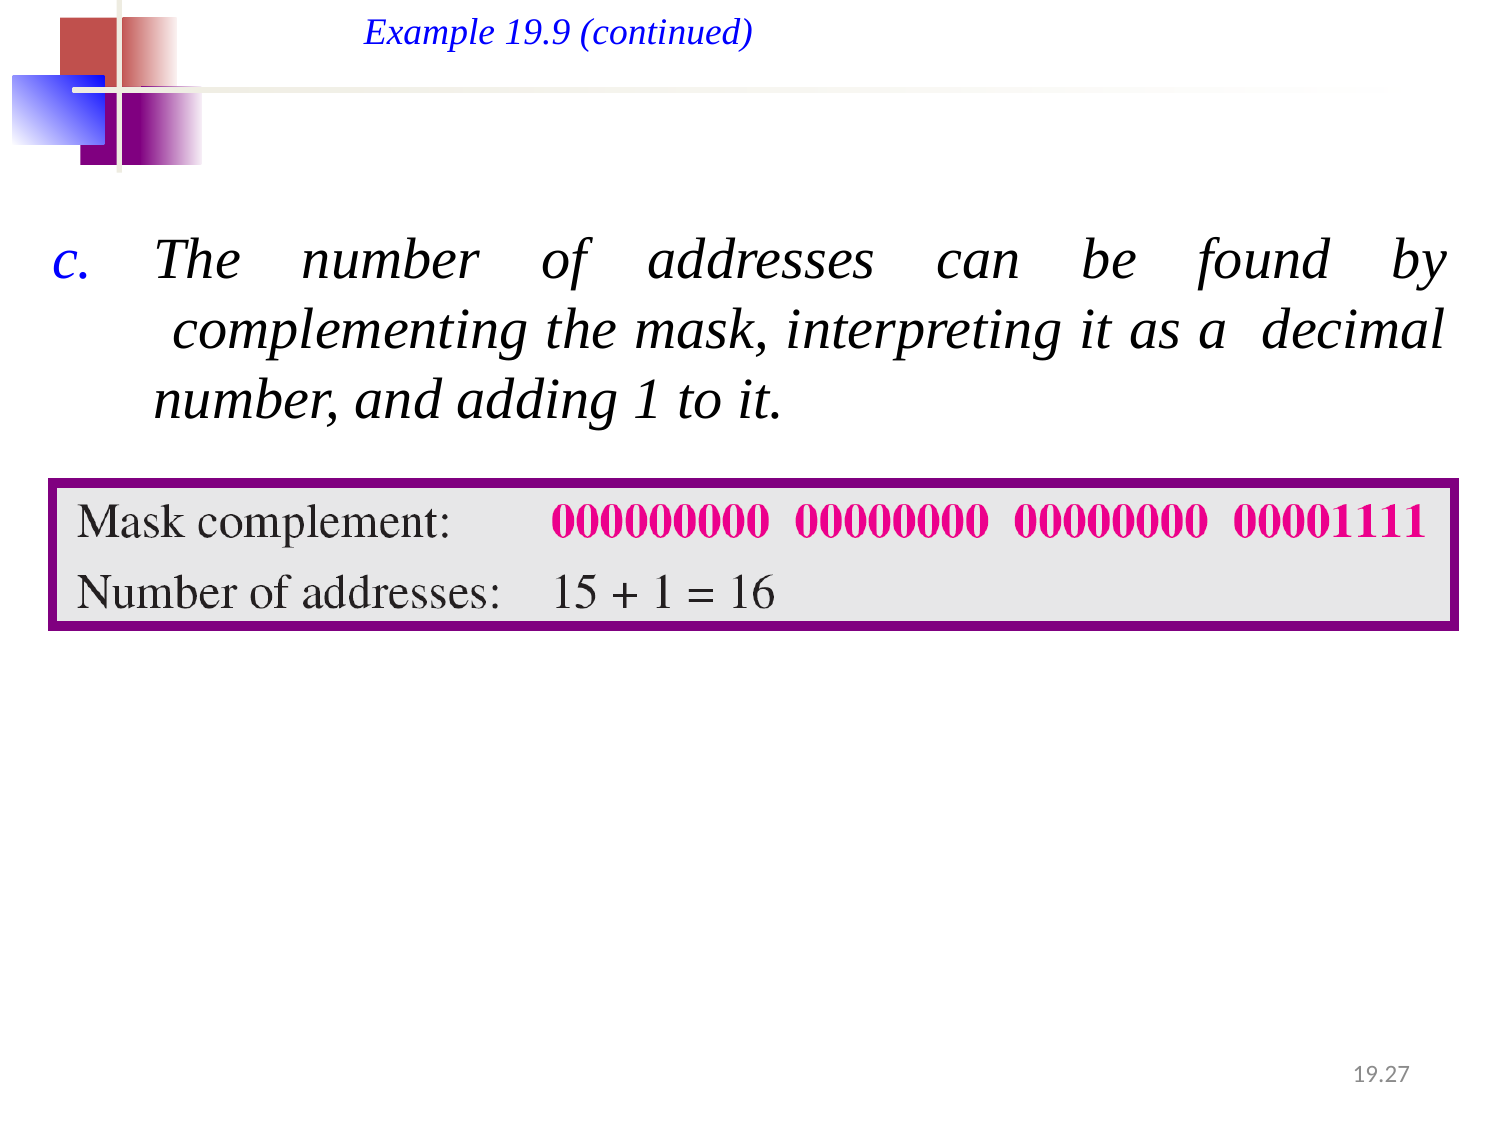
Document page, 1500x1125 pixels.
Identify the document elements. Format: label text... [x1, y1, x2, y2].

text_box [72, 87, 1423, 93]
picture [56, 487, 1451, 622]
text_box [116, 93, 122, 173]
text_box [80, 93, 116, 165]
text_box [60, 17, 116, 86]
text_box [116, 0, 122, 87]
slide_number 19. [1074, 1042, 1425, 1103]
text_box [141, 93, 202, 165]
text_box [12, 75, 105, 145]
text_box c. The number of addresses can be found by complementing the mask, interpreting it as a decimal number, and adding 1 to it. [37, 212, 1463, 438]
text_box [122, 17, 177, 86]
text_box Example 19.9 (continued) [349, 0, 769, 60]
text_box [122, 93, 141, 165]
